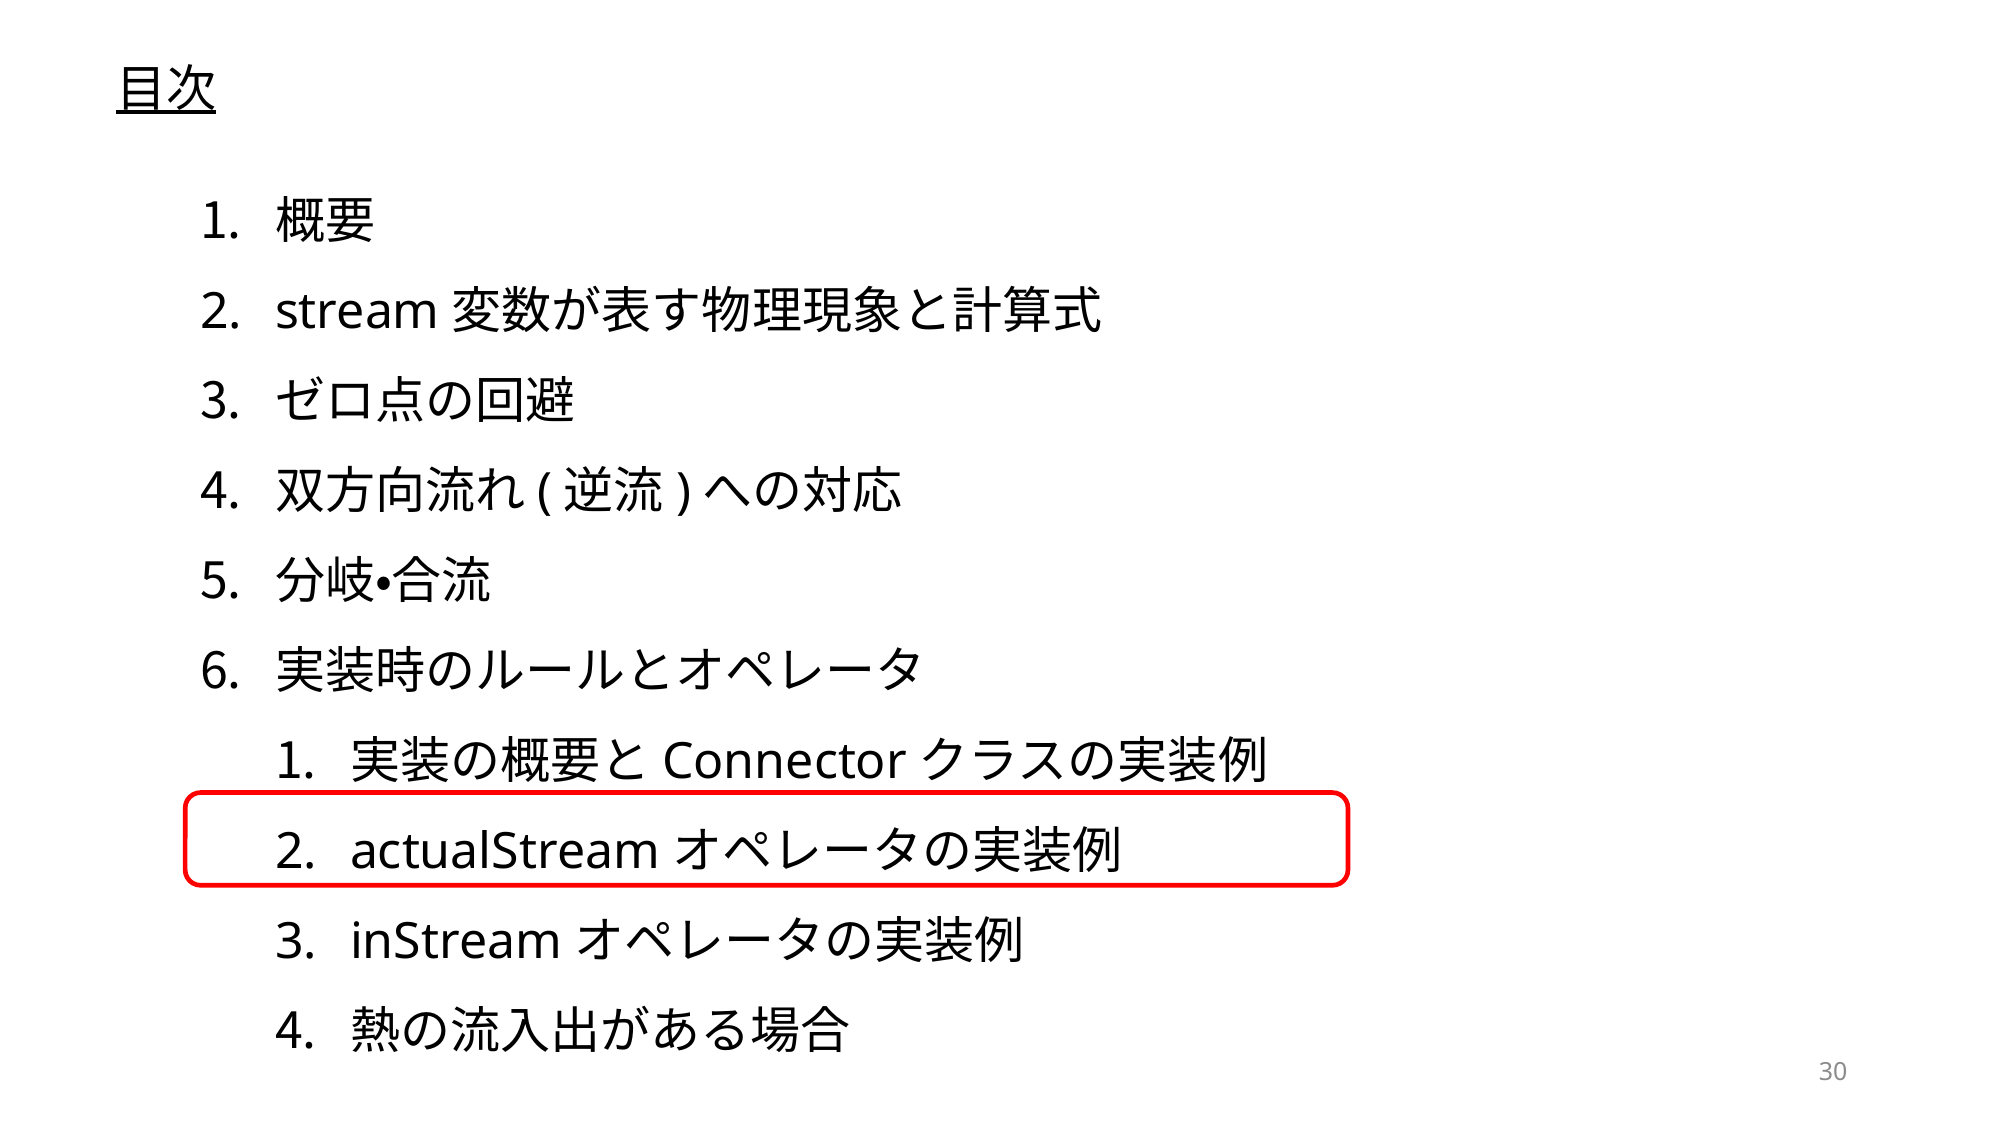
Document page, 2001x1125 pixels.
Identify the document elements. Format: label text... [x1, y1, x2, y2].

slide_number 30 [1412, 1042, 1863, 1103]
text_box 概要 stream変数が表す物理現象と計算式 ゼロ点の回避 双方向流れ(逆流)への対応 分岐・合流 実装時のルールとオペレータ 実装の概要とConnectorクラスの実装例 actualStreamオペレータの実装例 inStreamオペレータの実装例 熱の流入出がある場合 [185, 151, 1387, 1066]
text_box [184, 791, 1349, 886]
text_box 目次 [101, 49, 232, 124]
